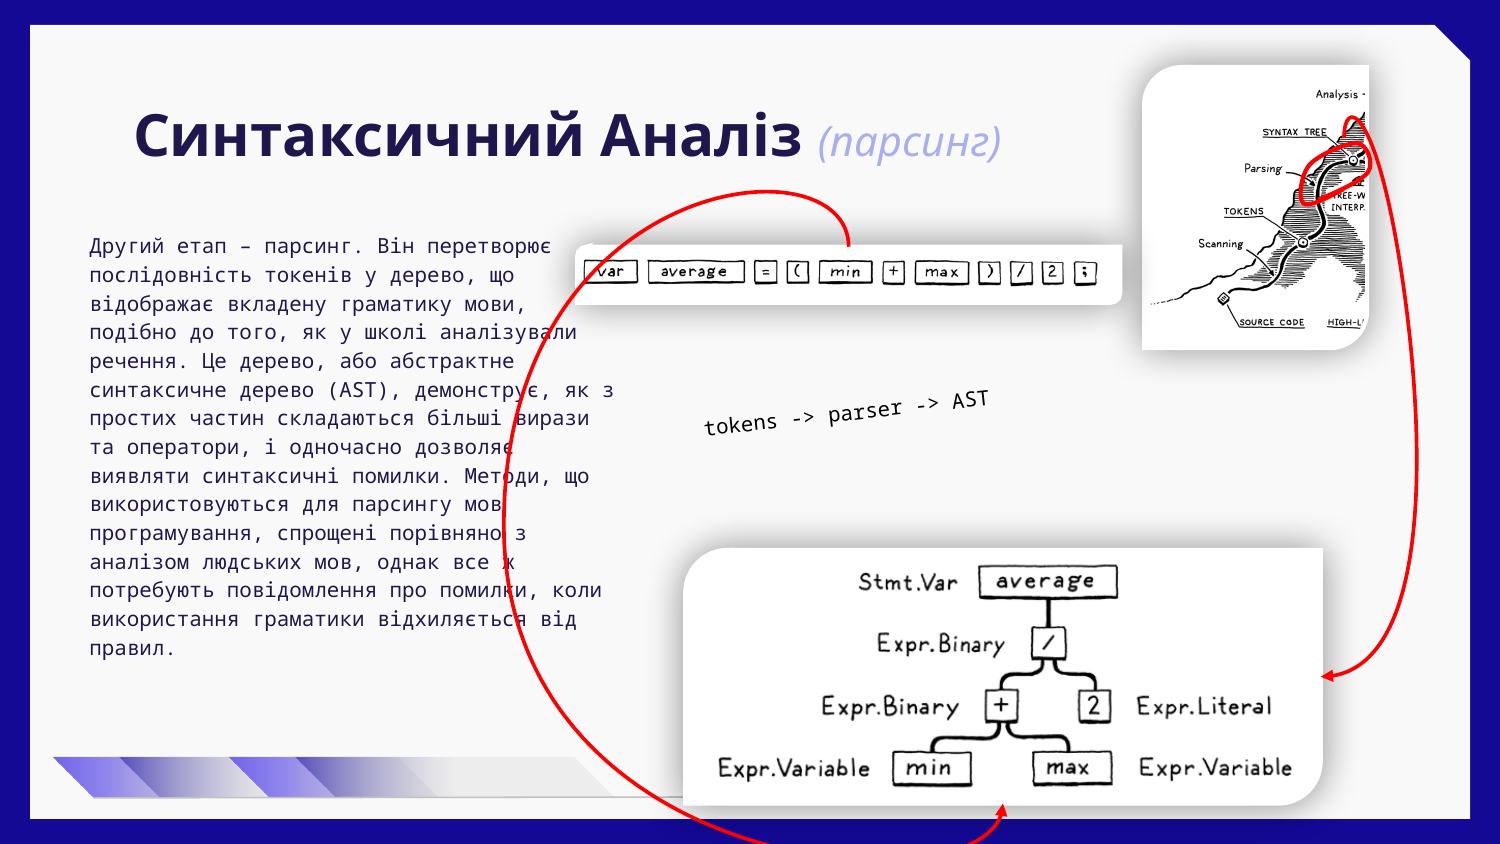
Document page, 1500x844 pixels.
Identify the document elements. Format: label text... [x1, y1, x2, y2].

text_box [684, 274, 1121, 678]
title Синтаксичний Аналіз (парсинг) [118, 72, 1126, 167]
picture [685, 551, 1321, 804]
picture [604, 755, 627, 774]
picture [45, 755, 627, 824]
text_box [1002, 189, 1344, 551]
picture [1143, 66, 1368, 349]
subtitle Другий етап – парсинг. Він перетворює послідовність токенів у дерево, що відображає вкладену граматику мови, подібно до того, як у школі аналізували речення. Це дерево, або абстрактне синтаксичне дерево (AST), демонструє, як з простих частин складаються більші вирази та оператори, і одночасно дозволяє виявляти синтаксичні помилки. Методи, що використовуються для парсингу мов програмування, спрощені порівняно з аналізом людських мов, однак все ж потребують повідомлення про помилки, коли використання граматики відхиляється від правил. [51, 214, 640, 737]
picture [576, 246, 1121, 303]
